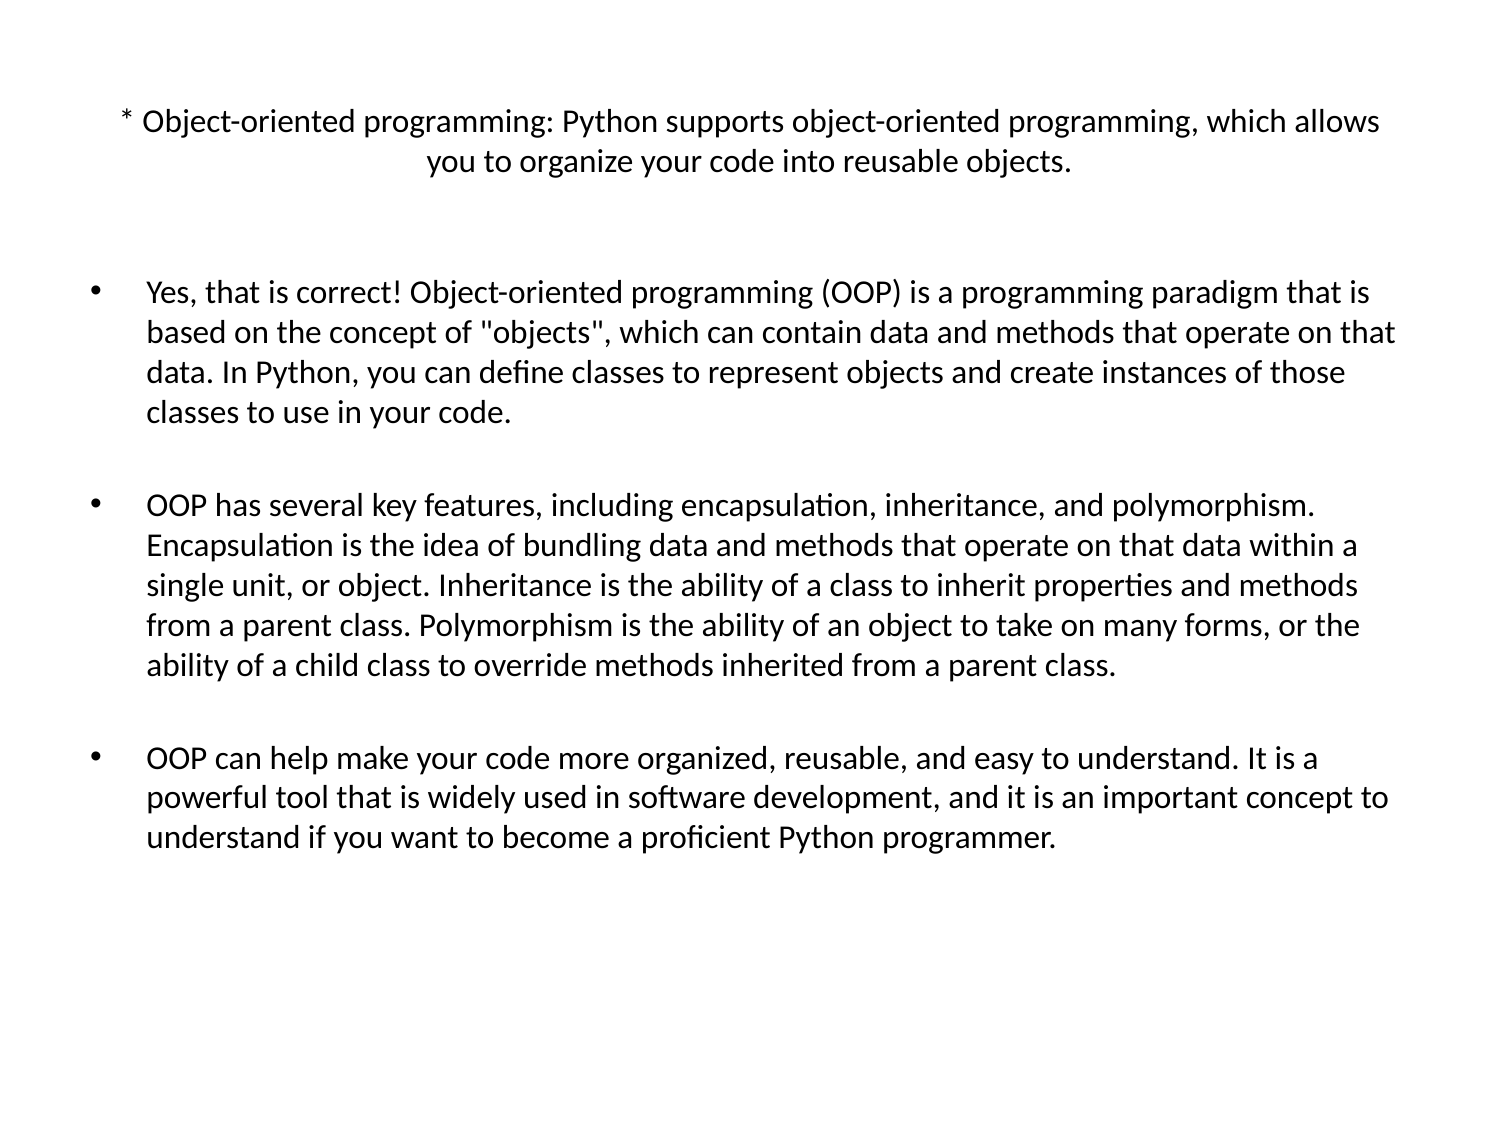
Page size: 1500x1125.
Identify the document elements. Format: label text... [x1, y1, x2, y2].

title * Object-oriented programming: Python supports object-oriented programming, which allows you to organize your code into reusable objects. [75, 45, 1425, 233]
list Yes, that is correct! Object-oriented programming (OOP) is a programming paradigm that is based on the concept of "objects", which can contain data and methods that operate on that data. In Python, you can define classes to represent objects and create instances of those classes to use in your code. OOP has several key features, including encapsulation, inheritance, and polymorphism. Encapsulation is the idea of bundling data and methods that operate on that data within a single unit, or object. Inheritance is the ability of a class to inherit properties and methods from a parent class. Polymorphism is the ability of an object to take on many forms, or the ability of a child class to override methods inherited from a parent class. OOP can help make your code more organized, reusable, and easy to understand. It is a powerful tool that is widely used in software development, and it is an important concept to understand if you want to become a proficient Python programmer. [75, 262, 1425, 1005]
